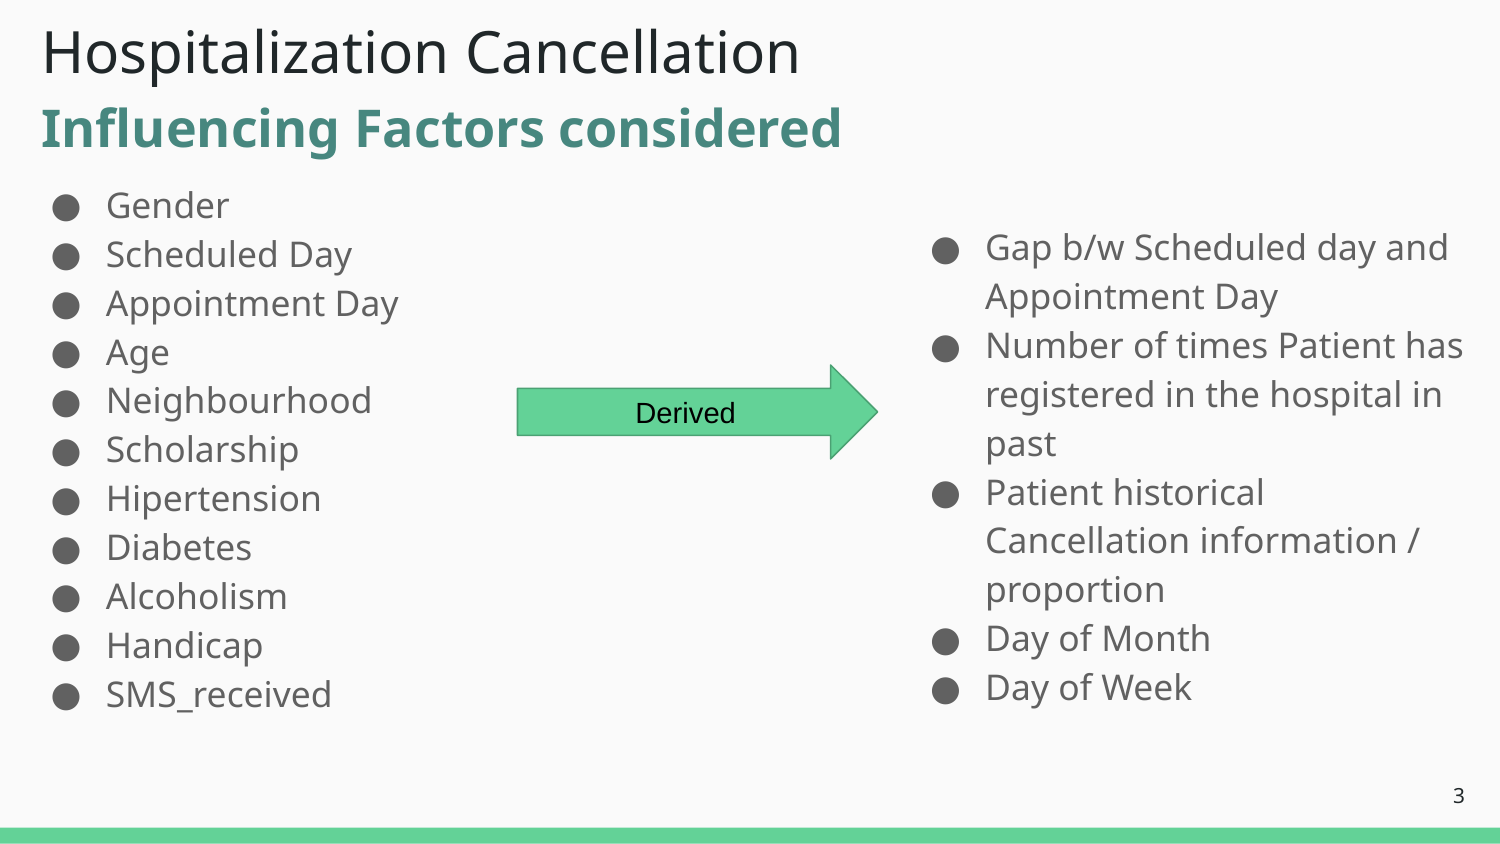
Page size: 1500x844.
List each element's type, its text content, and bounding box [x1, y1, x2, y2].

list Gap b/w Scheduled day and Appointment Day Number of times Patient has registered in the hospital in past Patient historical Cancellation information / proportion Day of Month Day of Week [895, 203, 1488, 655]
text_box Derived [517, 364, 878, 459]
list Gender Scheduled Day Appointment Day Age Neighbourhood Scholarship Hipertension Diabetes Alcoholism Handicap SMS_received [15, 161, 750, 752]
slide_number ‹#› [1389, 764, 1480, 830]
title Influencing Factors considered [26, 79, 1425, 174]
title Hospitalization Cancellation [26, 0, 1425, 79]
